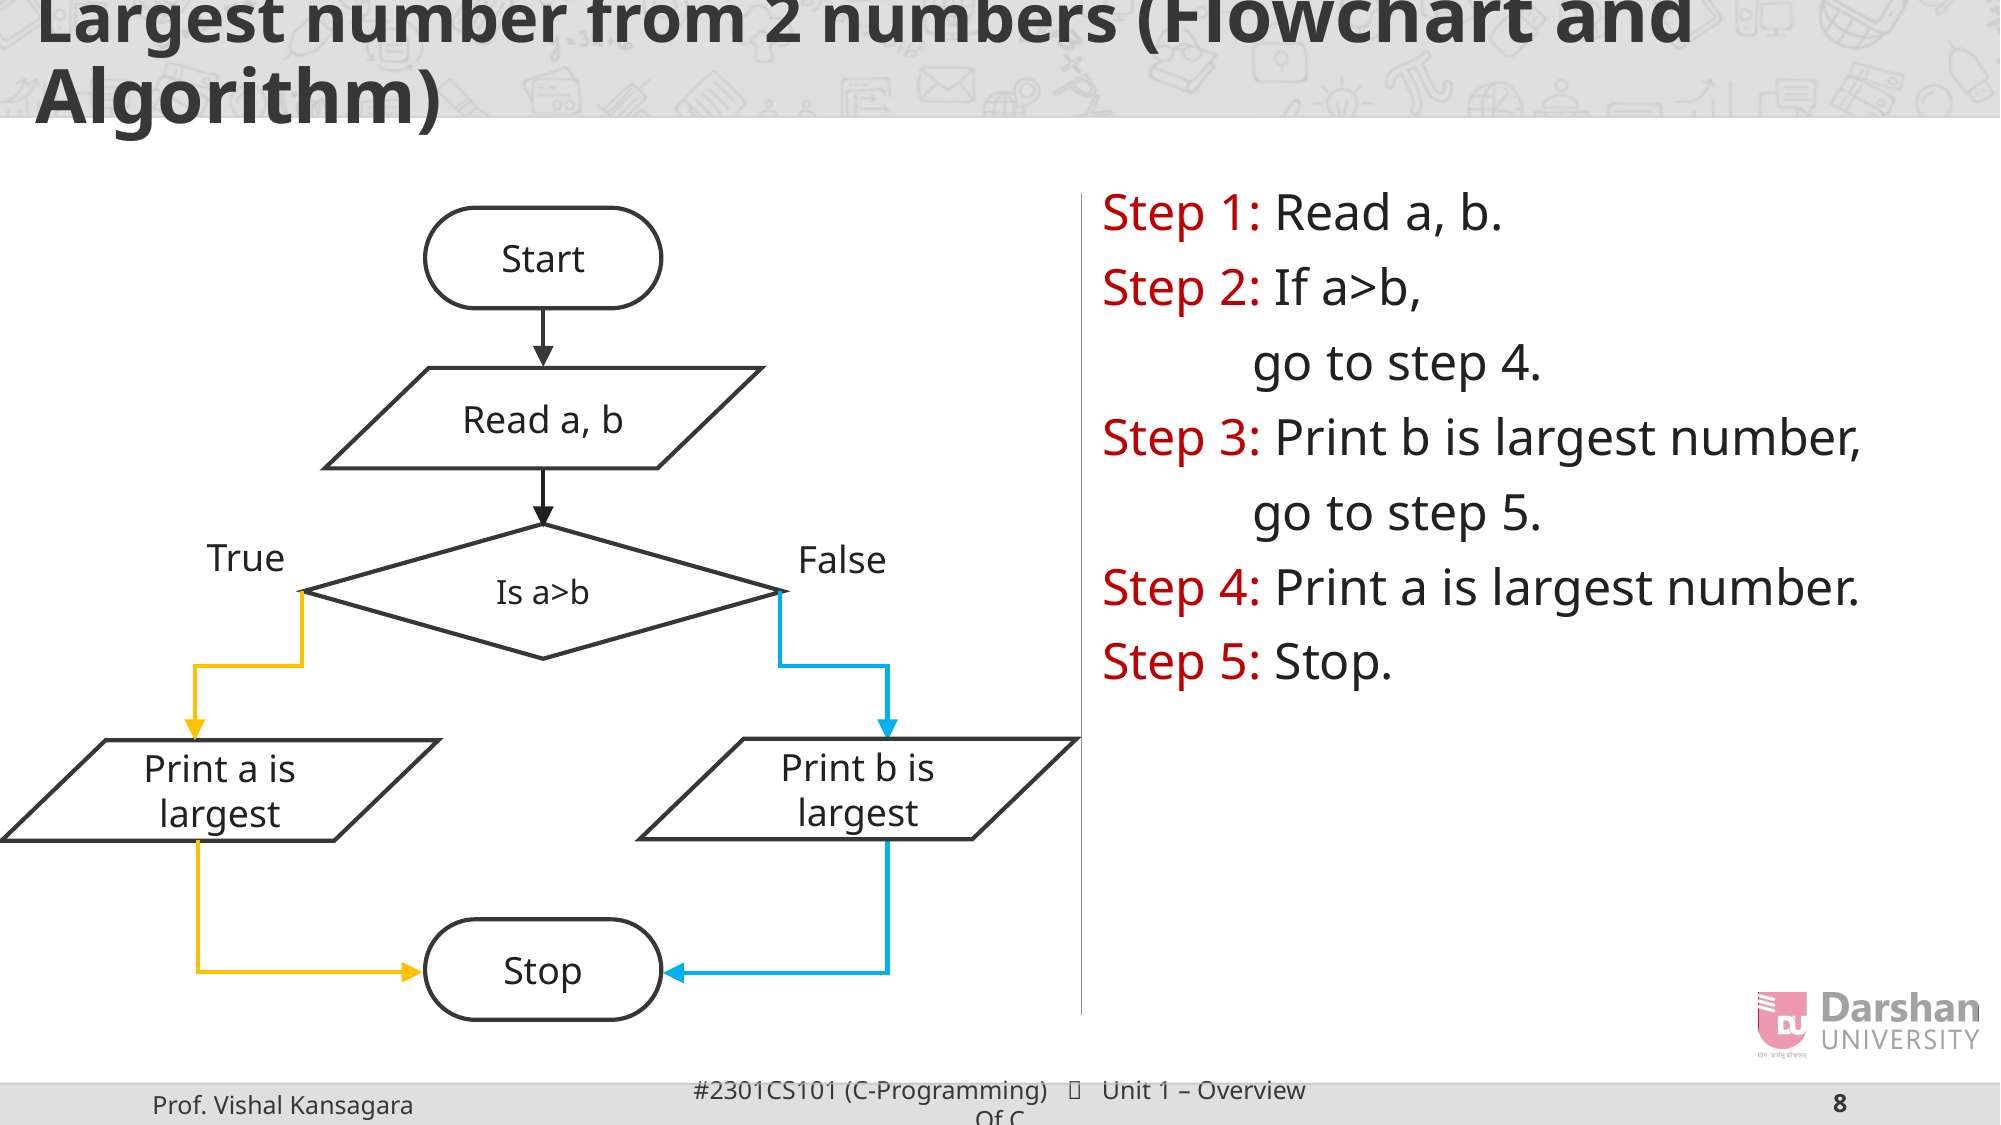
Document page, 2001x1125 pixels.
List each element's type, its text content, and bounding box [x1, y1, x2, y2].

text_box Print b is largest [636, 737, 1080, 841]
text_box Read a, b [322, 366, 765, 470]
text_box Print a is largest [0, 739, 441, 842]
text_box False [782, 528, 902, 589]
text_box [759, 612, 909, 720]
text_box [709, 794, 842, 1020]
table_cell scanf(“%lu”, &a) [1758, 992, 1979, 1059]
text_box Is a>b [299, 523, 787, 660]
text_box Step 1: Read a, b. Step 2: If a>b, go to step 4. Step 3: Print b is largest number, go to step 5. Step 4: Print a is largest number. Step 5: Stop. [1087, 180, 1971, 1037]
text_box Start [424, 206, 663, 310]
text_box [174, 612, 324, 720]
title Largest number from 2 numbers (Flowchart and Algorithm) [0, 0, 2000, 117]
text_box True [191, 526, 301, 587]
text_box Stop [424, 918, 663, 1021]
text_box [244, 793, 377, 1019]
